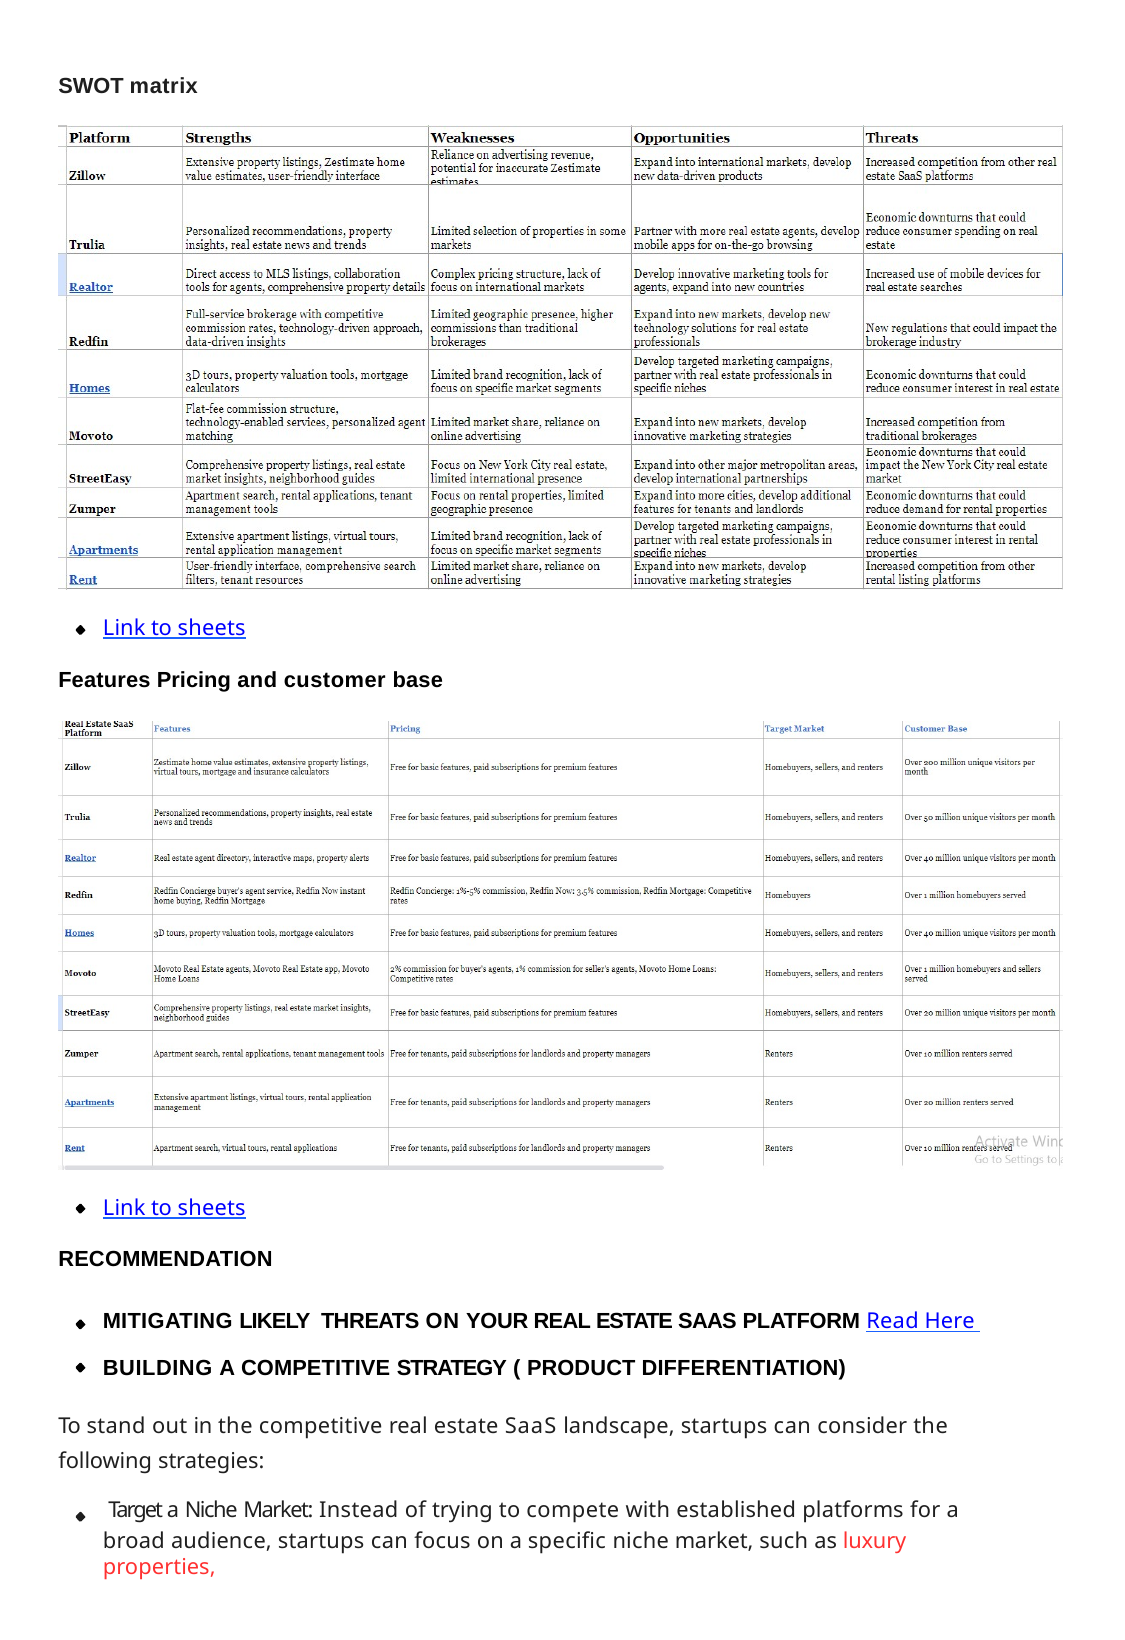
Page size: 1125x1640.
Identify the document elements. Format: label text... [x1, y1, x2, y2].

text_box Link to sheets RECOMMENDATION MITIGATING LIKELY THREATS ON YOUR REAL ESTATE SAAS PLATFORM Read Here BUILDING A COMPETITIVE STRATEGY ( PRODUCT DIFFERENTIATION) To stand out in the competitive real estate SaaS landscape, startups can consider the following strategies: Target a Niche Market: Instead of trying to compete with established platforms for a broad audience, startups can focus on a speciﬁc niche market, such as luxury properties, [56, 1191, 1056, 1580]
picture [58, 124, 1063, 590]
text_box SWOT matrix [56, 68, 201, 98]
picture [58, 721, 1063, 1170]
text_box Link to sheets Features Pricing and customer base [56, 611, 448, 692]
